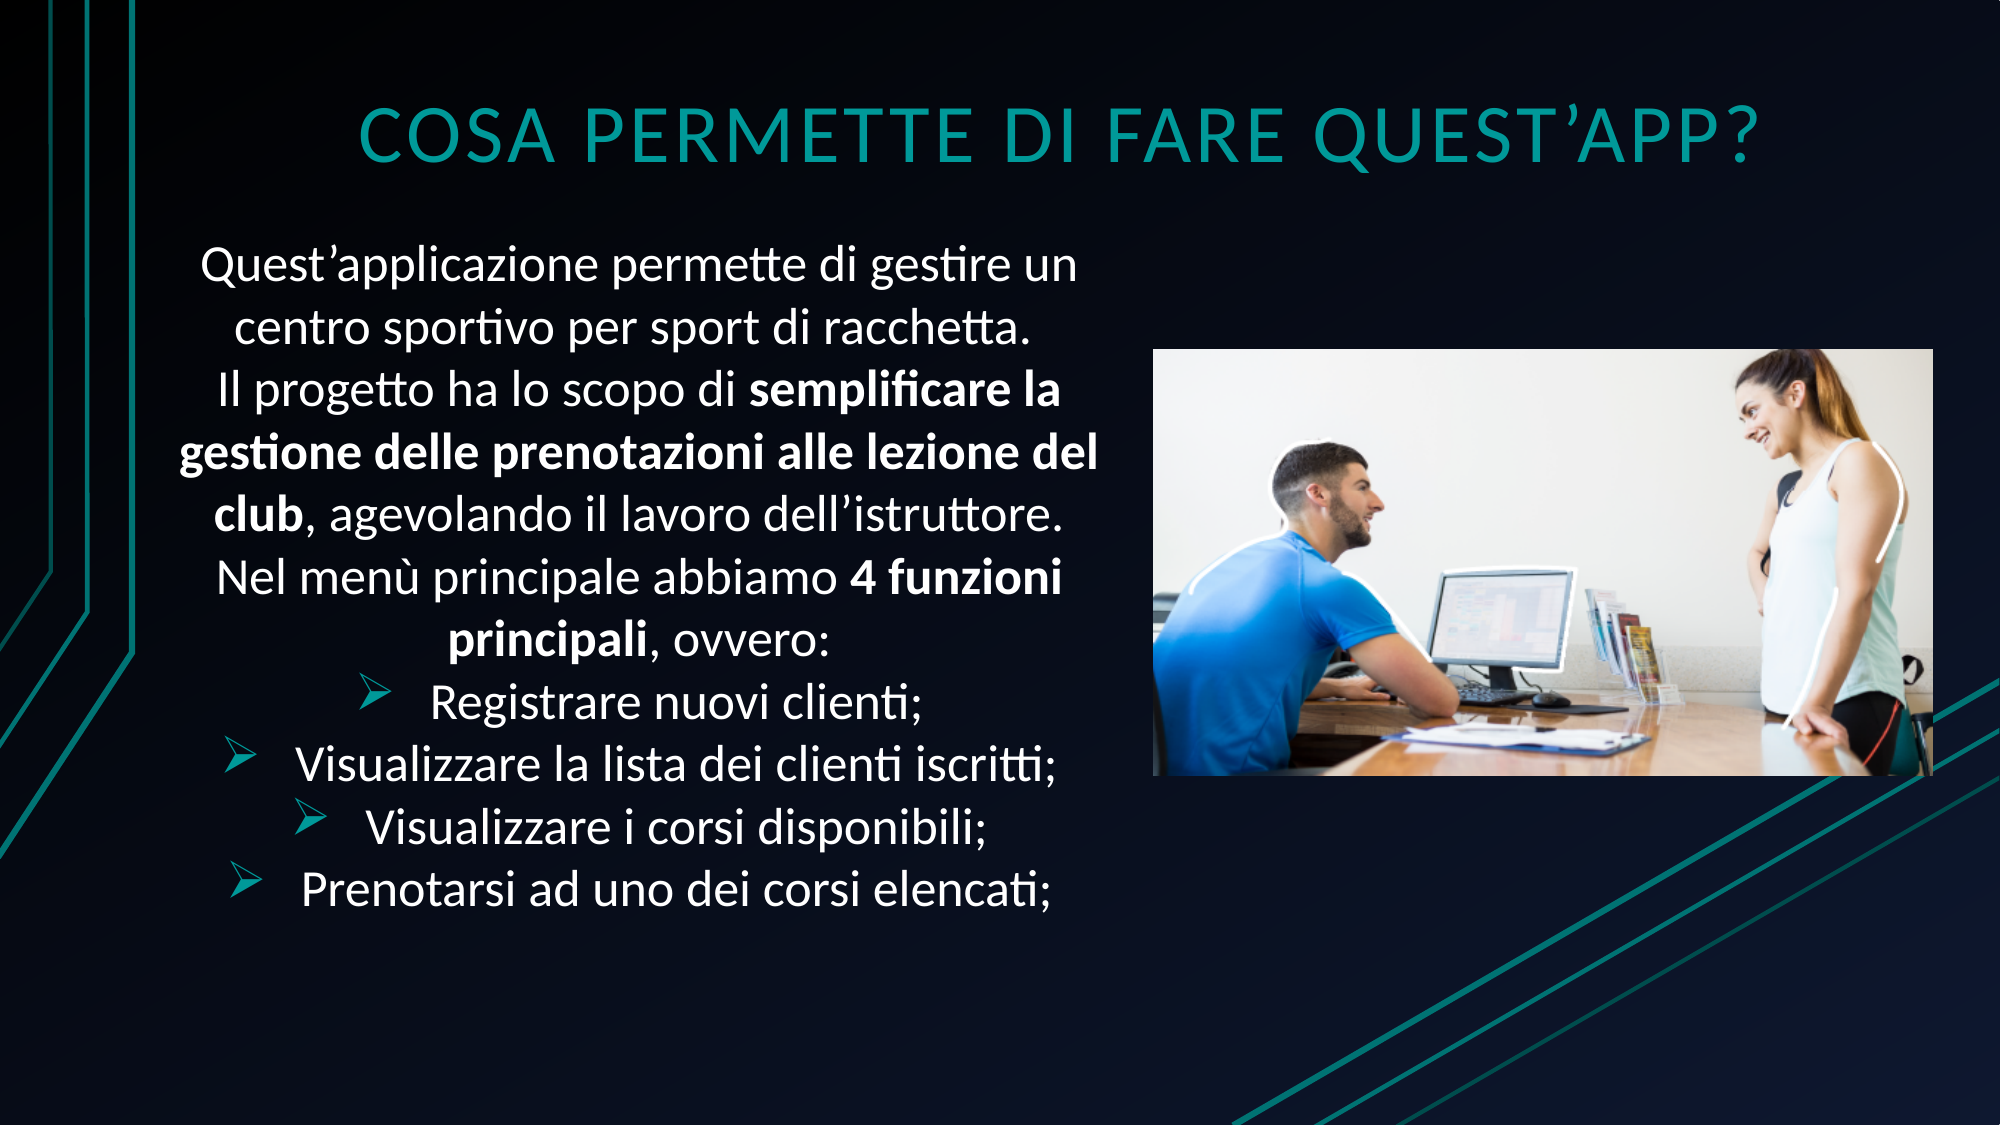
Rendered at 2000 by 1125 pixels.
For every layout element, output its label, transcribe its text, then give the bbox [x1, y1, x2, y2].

text_box Quest’applicazione permette di gestire un centro sportivo per sport di racchetta. Il progetto ha lo scopo di semplificare la gestione delle prenotazioni alle lezione del club, agevolando il lavoro dell’istruttore. Nel menù principale abbiamo 4 funzioni principali, ovvero: Registrare nuovi clienti; Visualizzare la lista dei clienti iscritti; Visualizzare i corsi disponibili; Prenotarsi ad uno dei corsi elencati; [125, 222, 1154, 995]
picture [1153, 349, 1934, 776]
list COSA permette di fare quest’app? [338, 80, 1803, 223]
